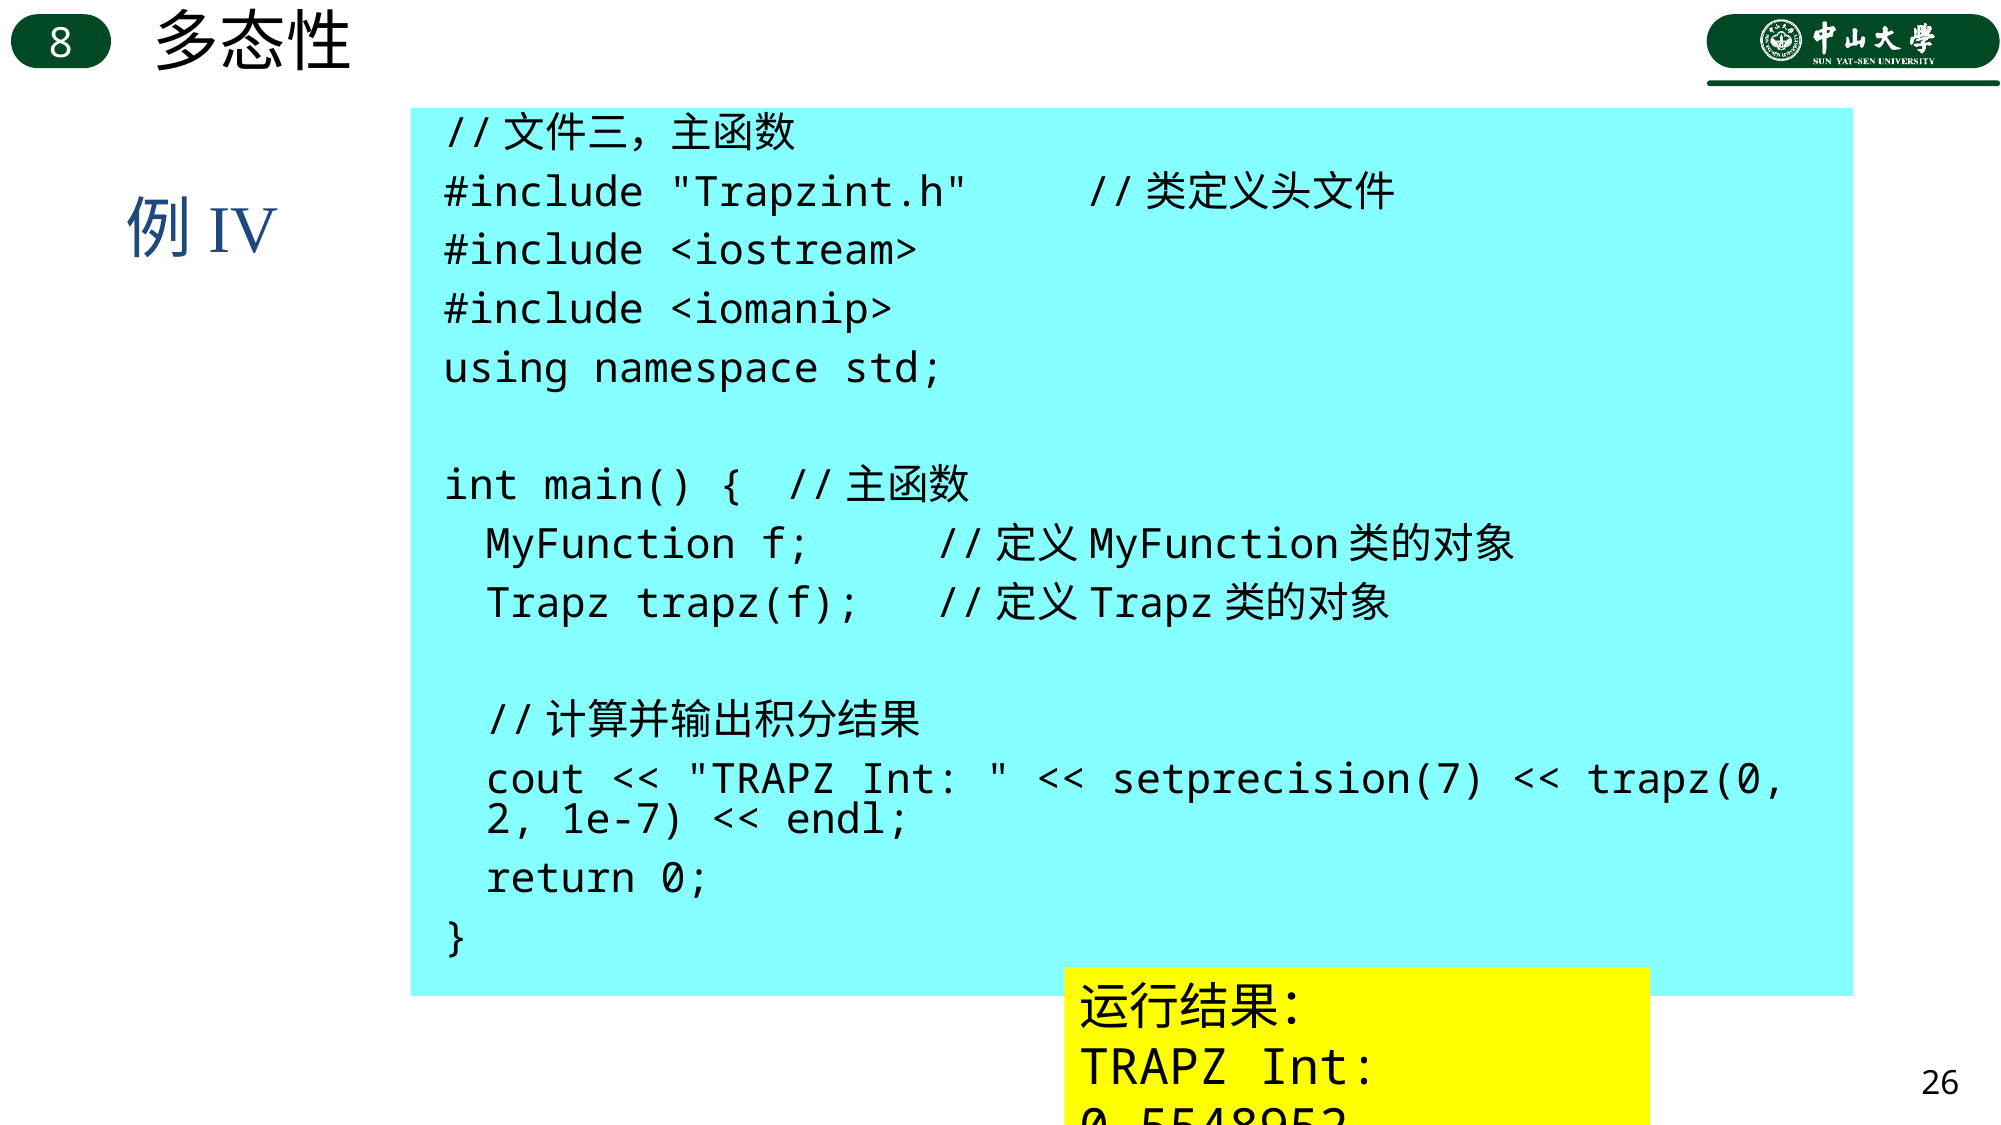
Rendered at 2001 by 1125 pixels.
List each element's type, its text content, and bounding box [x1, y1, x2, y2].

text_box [1706, 14, 2000, 87]
picture [1749, 8, 1957, 82]
text_box 8 [9, 13, 113, 70]
text_box //文件三，主函数 #include "Trapzint.h" //类定义头文件 #include <iostream> #include <iomanip> using namespace std; int main() { //主函数 MyFunction f; //定义MyFunction类的对象 Trapz trapz(f); //定义Trapz类的对象 //计算并输出积分结果 cout << "TRAPZ Int: " << setprecision(7) << trapz(0, 2, 1e-7) << endl; return 0; } [410, 107, 1854, 996]
text_box 多态性 [138, 0, 369, 87]
slide_number 26 [1901, 1053, 1975, 1114]
text_box 例IV [111, 178, 303, 274]
text_box 运行结果： TRAPZ Int: 0.5548952 [1064, 967, 1651, 1125]
